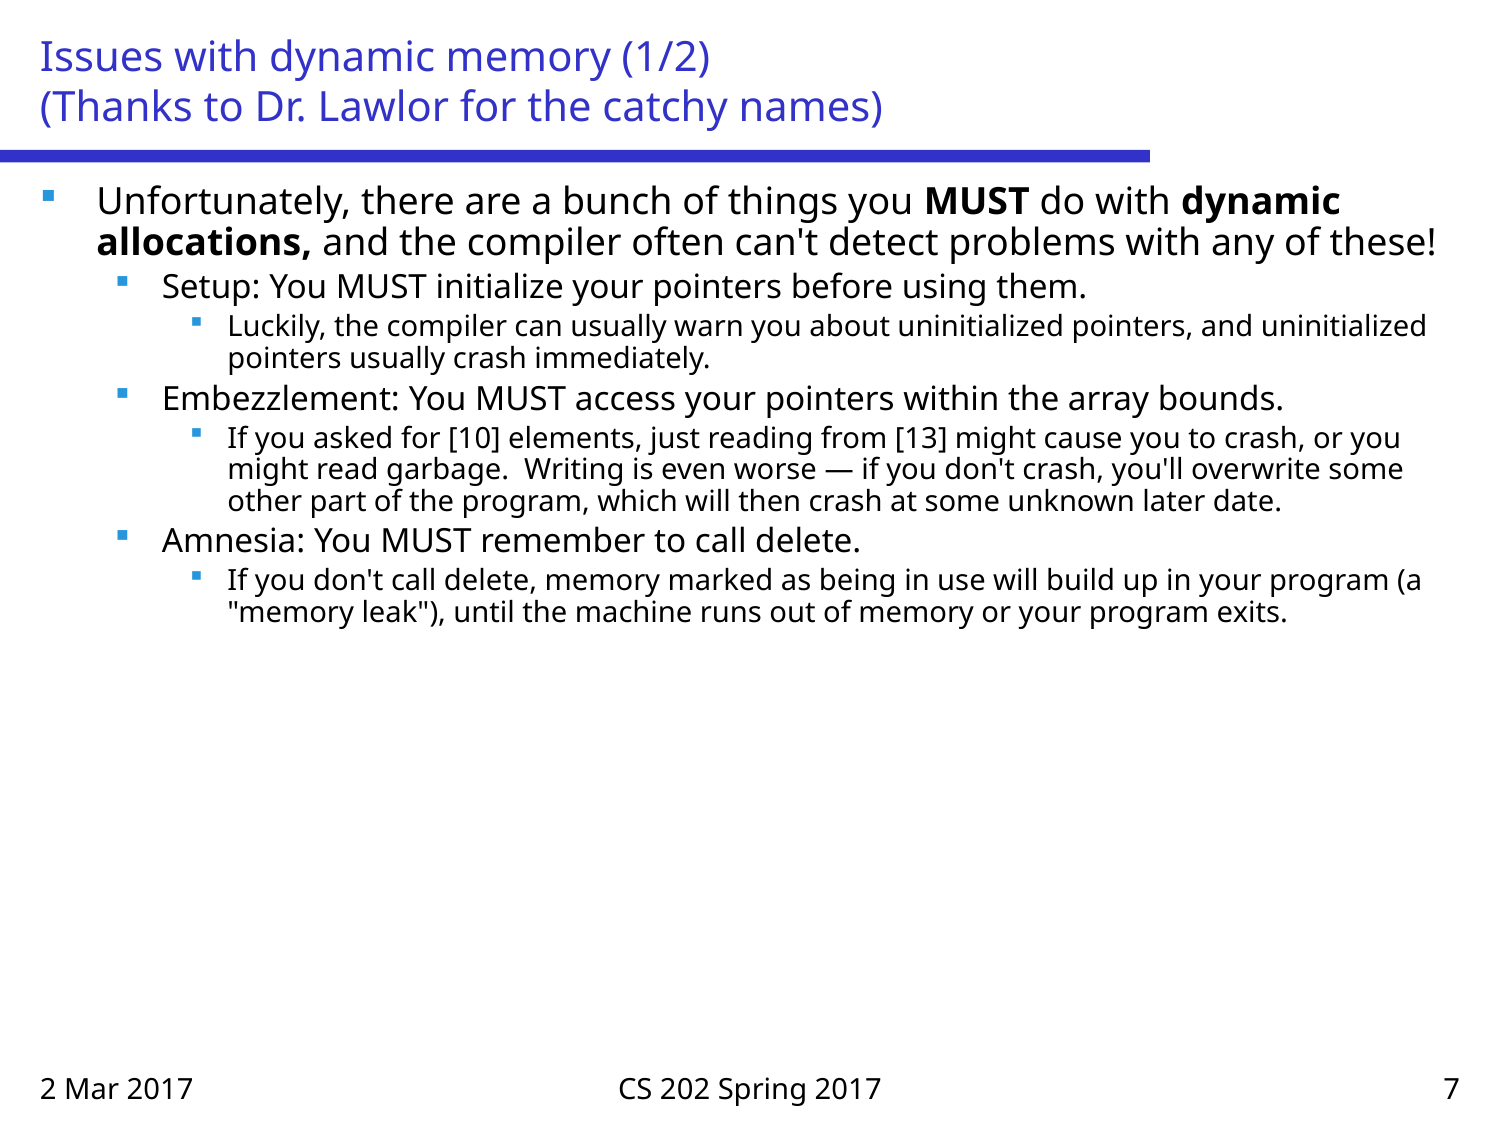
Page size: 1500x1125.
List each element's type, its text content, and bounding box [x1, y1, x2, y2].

title Issues with dynamic memory (1/2) (Thanks to Dr. Lawlor for the catchy names) [24, 24, 1475, 138]
slide_number 7 [1125, 1062, 1475, 1113]
footer CS 202 Spring 2017 [387, 1062, 1113, 1113]
list Unfortunately, there are a bunch of things you MUST do with dynamic allocations, and the compiler often can't detect problems with any of these! Setup: You MUST initialize your pointers before using them. Luckily, the compiler can usually warn you about uninitialized pointers, and uninitialized pointers usually crash immediately. Embezzlement: You MUST access your pointers within the array bounds. If you asked for [10] elements, just reading from [13] might cause you to crash, or you might read garbage. Writing is even worse — if you don't crash, you'll overwrite some other part of the program, which will then crash at some unknown later date. Amnesia: You MUST remember to call delete. If you don't call delete, memory marked as being in use will build up in your program (a "memory leak"), until the machine runs out of memory or your program exits. [24, 174, 1475, 1050]
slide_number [24, 1062, 375, 1113]
